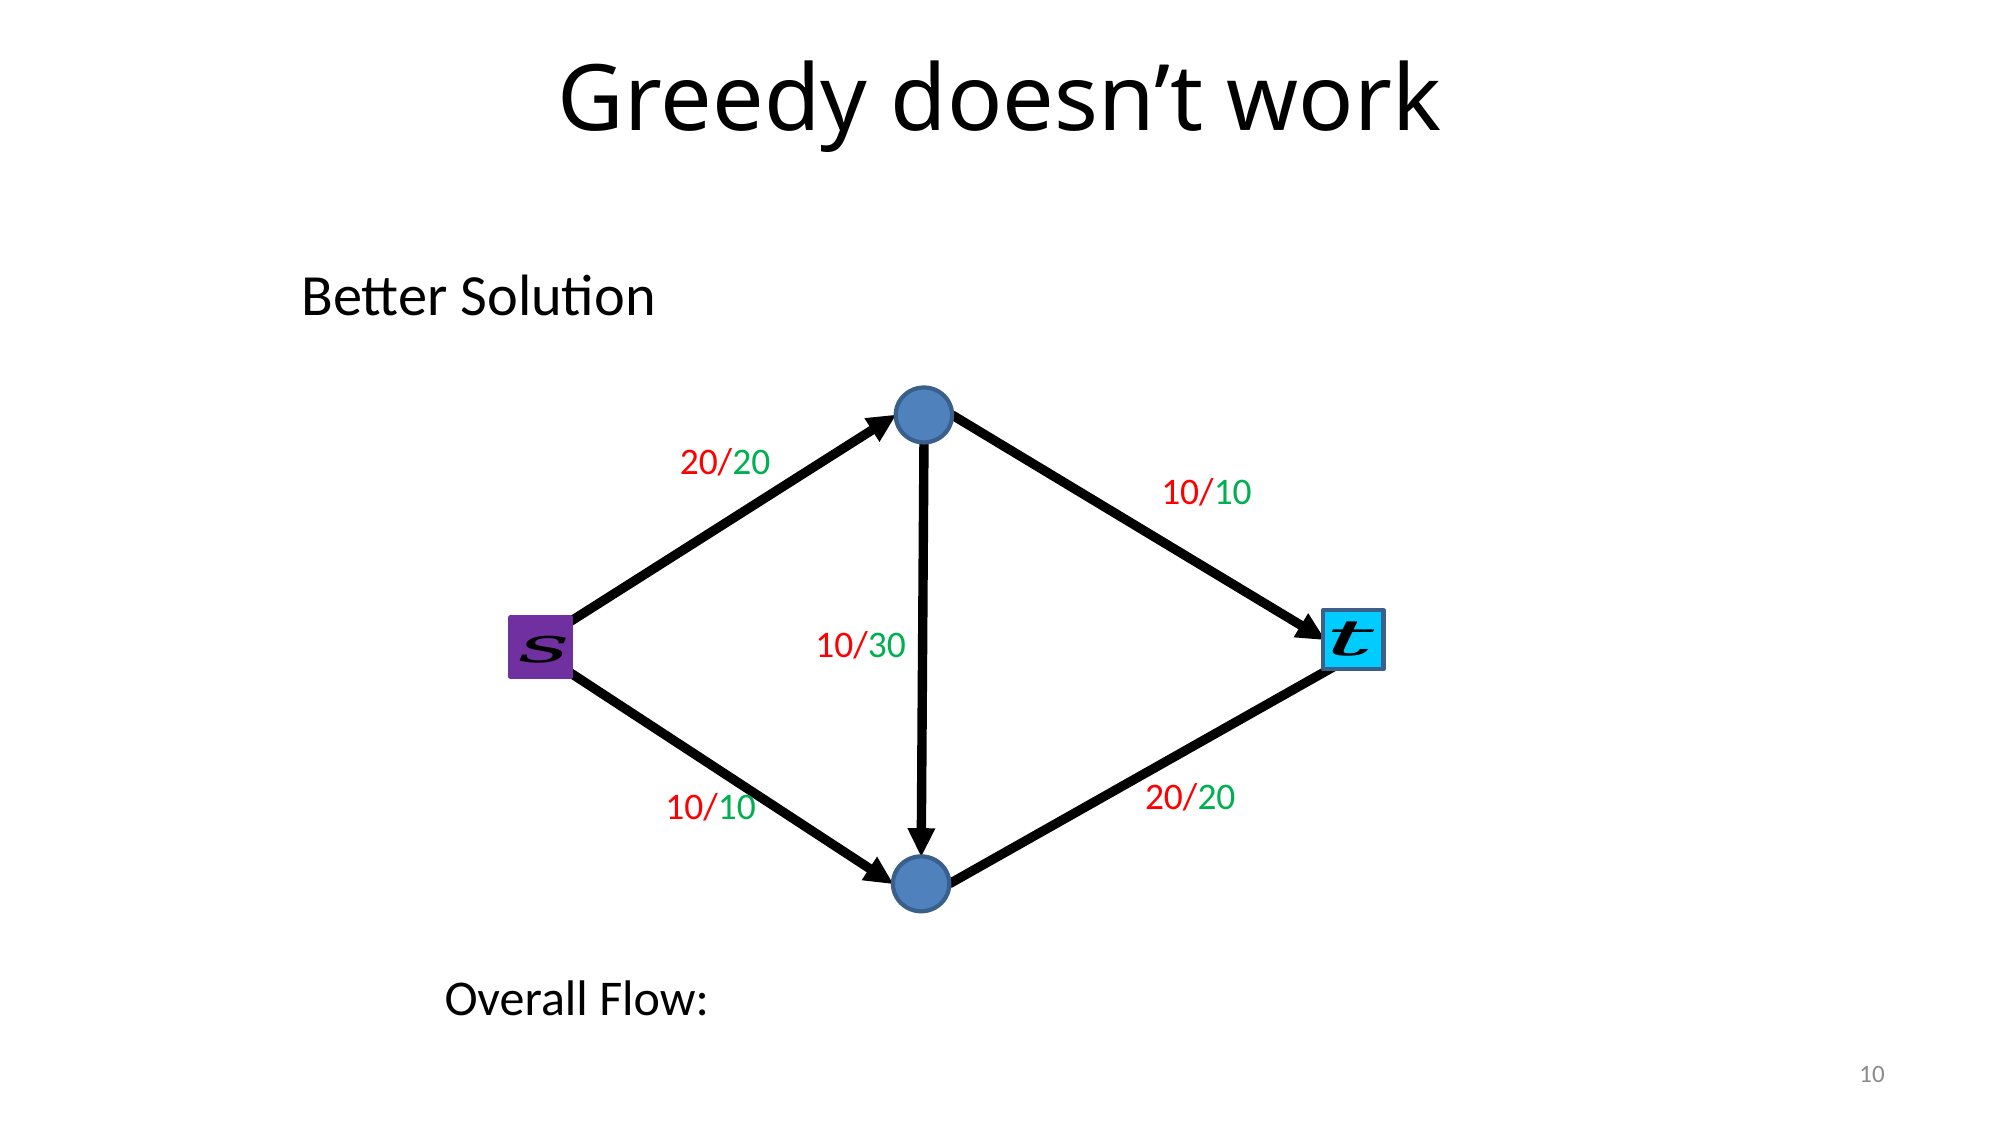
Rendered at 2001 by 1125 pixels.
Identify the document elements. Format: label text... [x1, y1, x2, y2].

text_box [560, 414, 896, 628]
slide_number 10 [1433, 1042, 1900, 1103]
text_box [893, 385, 955, 445]
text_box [951, 414, 1334, 621]
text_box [920, 442, 925, 857]
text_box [949, 658, 1334, 884]
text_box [560, 666, 894, 884]
text_box [891, 854, 951, 914]
text_box Better Solution [286, 249, 671, 335]
text_box 10/30 [800, 612, 915, 673]
title Greedy doesn’t work [99, 24, 1900, 163]
